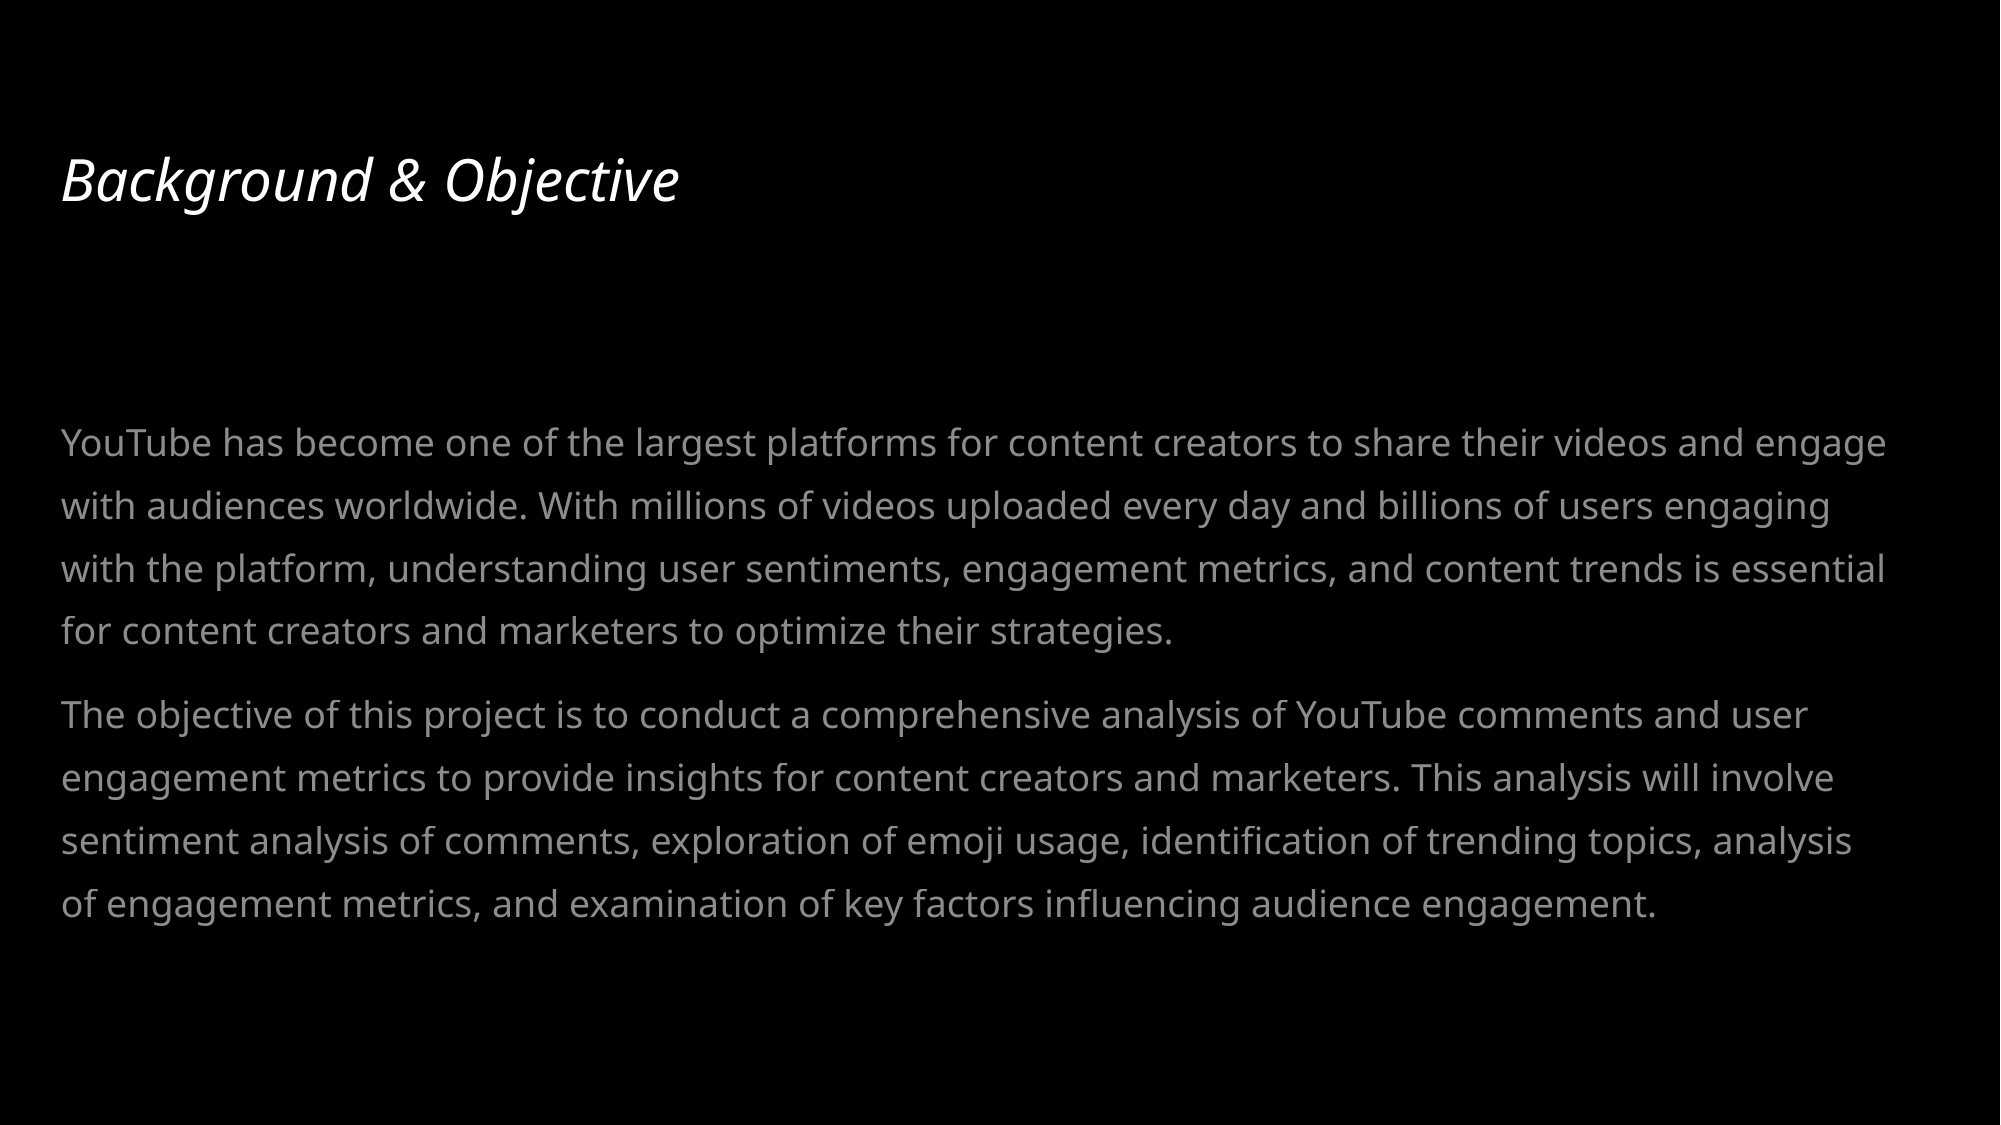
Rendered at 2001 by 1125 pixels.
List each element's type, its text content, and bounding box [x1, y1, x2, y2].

list YouTube has become one of the largest platforms for content creators to share their videos and engage with audiences worldwide. With millions of videos uploaded every day and billions of users engaging with the platform, understanding user sentiments, engagement metrics, and content trends is essential for content creators and marketers to optimize their strategies. The objective of this project is to conduct a comprehensive analysis of YouTube comments and user engagement metrics to provide insights for content creators and marketers. This analysis will involve sentiment analysis of comments, exploration of emoji usage, identification of trending topics, analysis of engagement metrics, and examination of key factors influencing audience engagement. [60, 400, 1914, 1022]
title Background & Objective [60, 142, 1915, 330]
